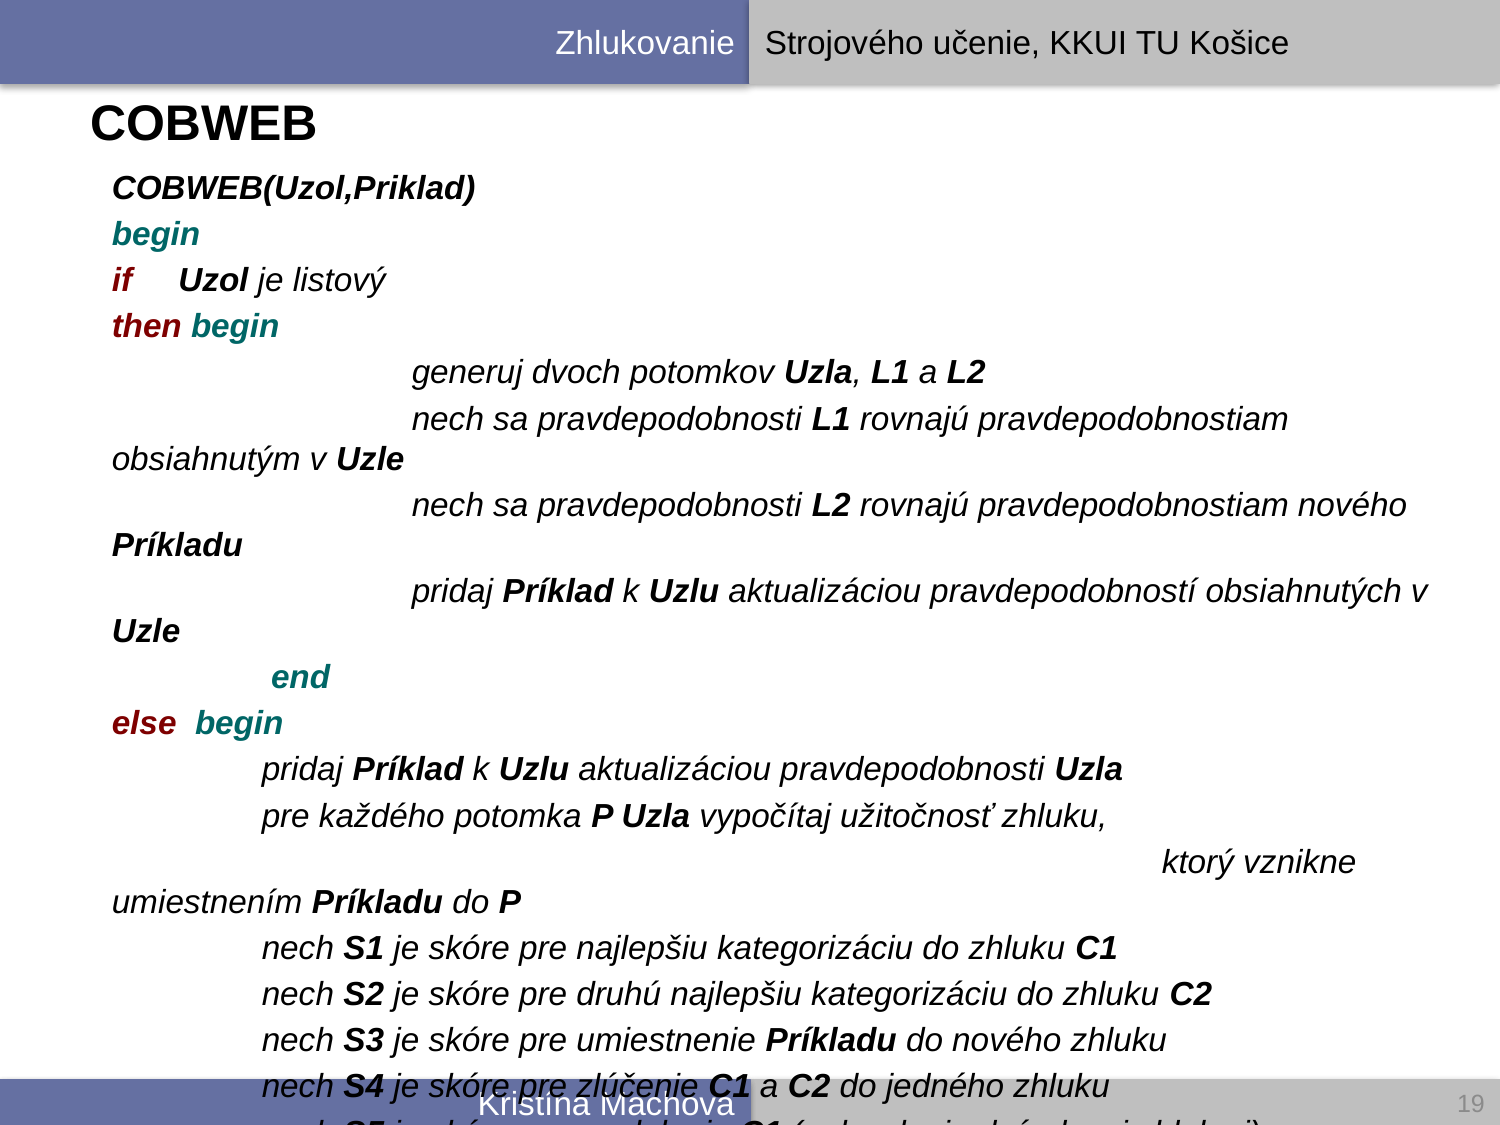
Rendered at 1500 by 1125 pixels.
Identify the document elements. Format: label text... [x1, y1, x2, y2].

list COBWEB(Uzol,Priklad) begin if Uzol je listový then begin generuj dvoch potomkov Uzla, L1 a L2 nech sa pravdepodobnosti L1 rovnajú pravdepodobnostiam obsiahnutým v Uzle nech sa pravdepodobnosti L2 rovnajú pravdepodobnostiam nového Príkladu pridaj Príklad k Uzlu aktualizáciou pravdepodobností obsiahnutých v Uzle end else begin pridaj Príklad k Uzlu aktualizáciou pravdepodobnosti Uzla pre každého potomka P Uzla vypočítaj užitočnosť zhluku, ktorý vznikne umiestnením Príkladu do P nech S1 je skóre pre najlepšiu kategorizáciu do zhluku C1 nech S2 je skóre pre druhú najlepšiu kategorizáciu do zhluku C2 nech S3 je skóre pre umiestnenie Príkladu do nového zhluku nech S4 je skóre pre zlúčenie C1 a C2 do jedného zhluku nech S5 je skóre pre rozdelenie C1 (nahradenie dcérskymi zhlukmi) end [96, 158, 1500, 1061]
title COBWEB [75, 83, 1425, 159]
slide_number 19 [987, 1079, 1500, 1125]
